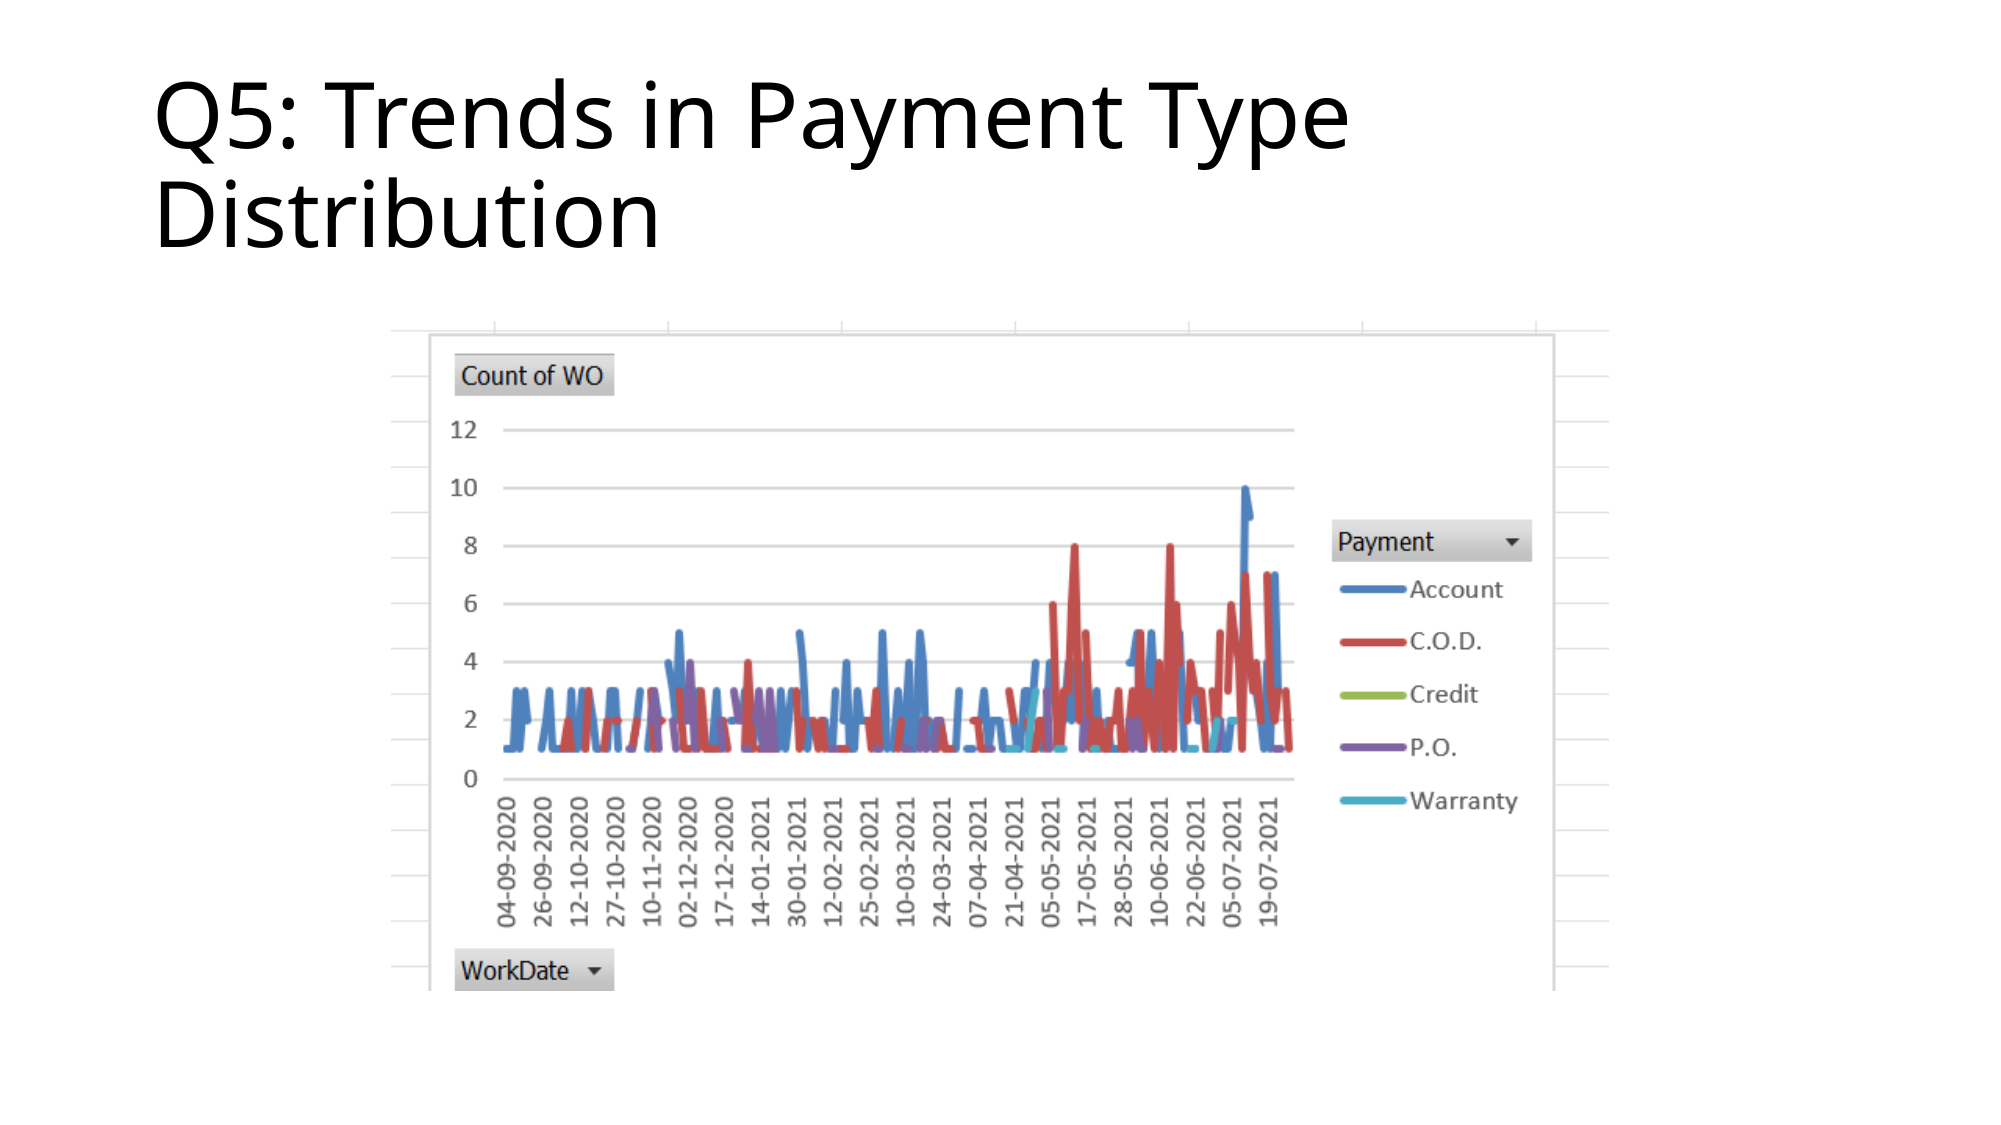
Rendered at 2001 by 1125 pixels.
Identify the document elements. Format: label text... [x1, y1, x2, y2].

title Q5: Trends in Payment Type Distribution [137, 59, 1863, 278]
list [390, 321, 1610, 992]
